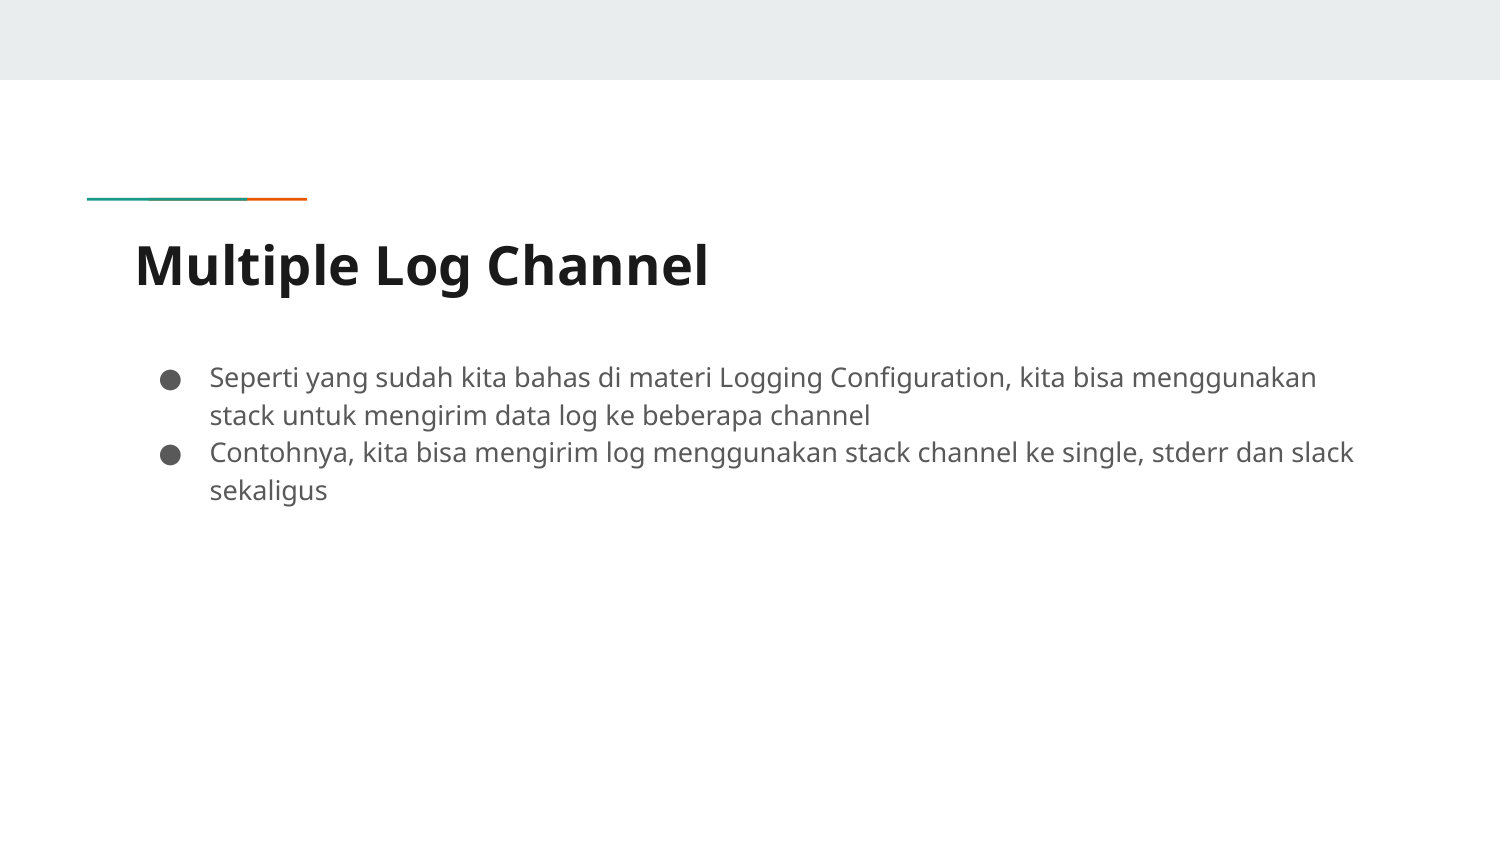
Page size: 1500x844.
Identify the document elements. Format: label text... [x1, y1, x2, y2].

list Seperti yang sudah kita bahas di materi Logging Configuration, kita bisa menggunakan stack untuk mengirim data log ke beberapa channel Contohnya, kita bisa mengirim log menggunakan stack channel ke single, stderr dan slack sekaligus [119, 341, 1381, 712]
title Multiple Log Channel [119, 216, 1381, 305]
